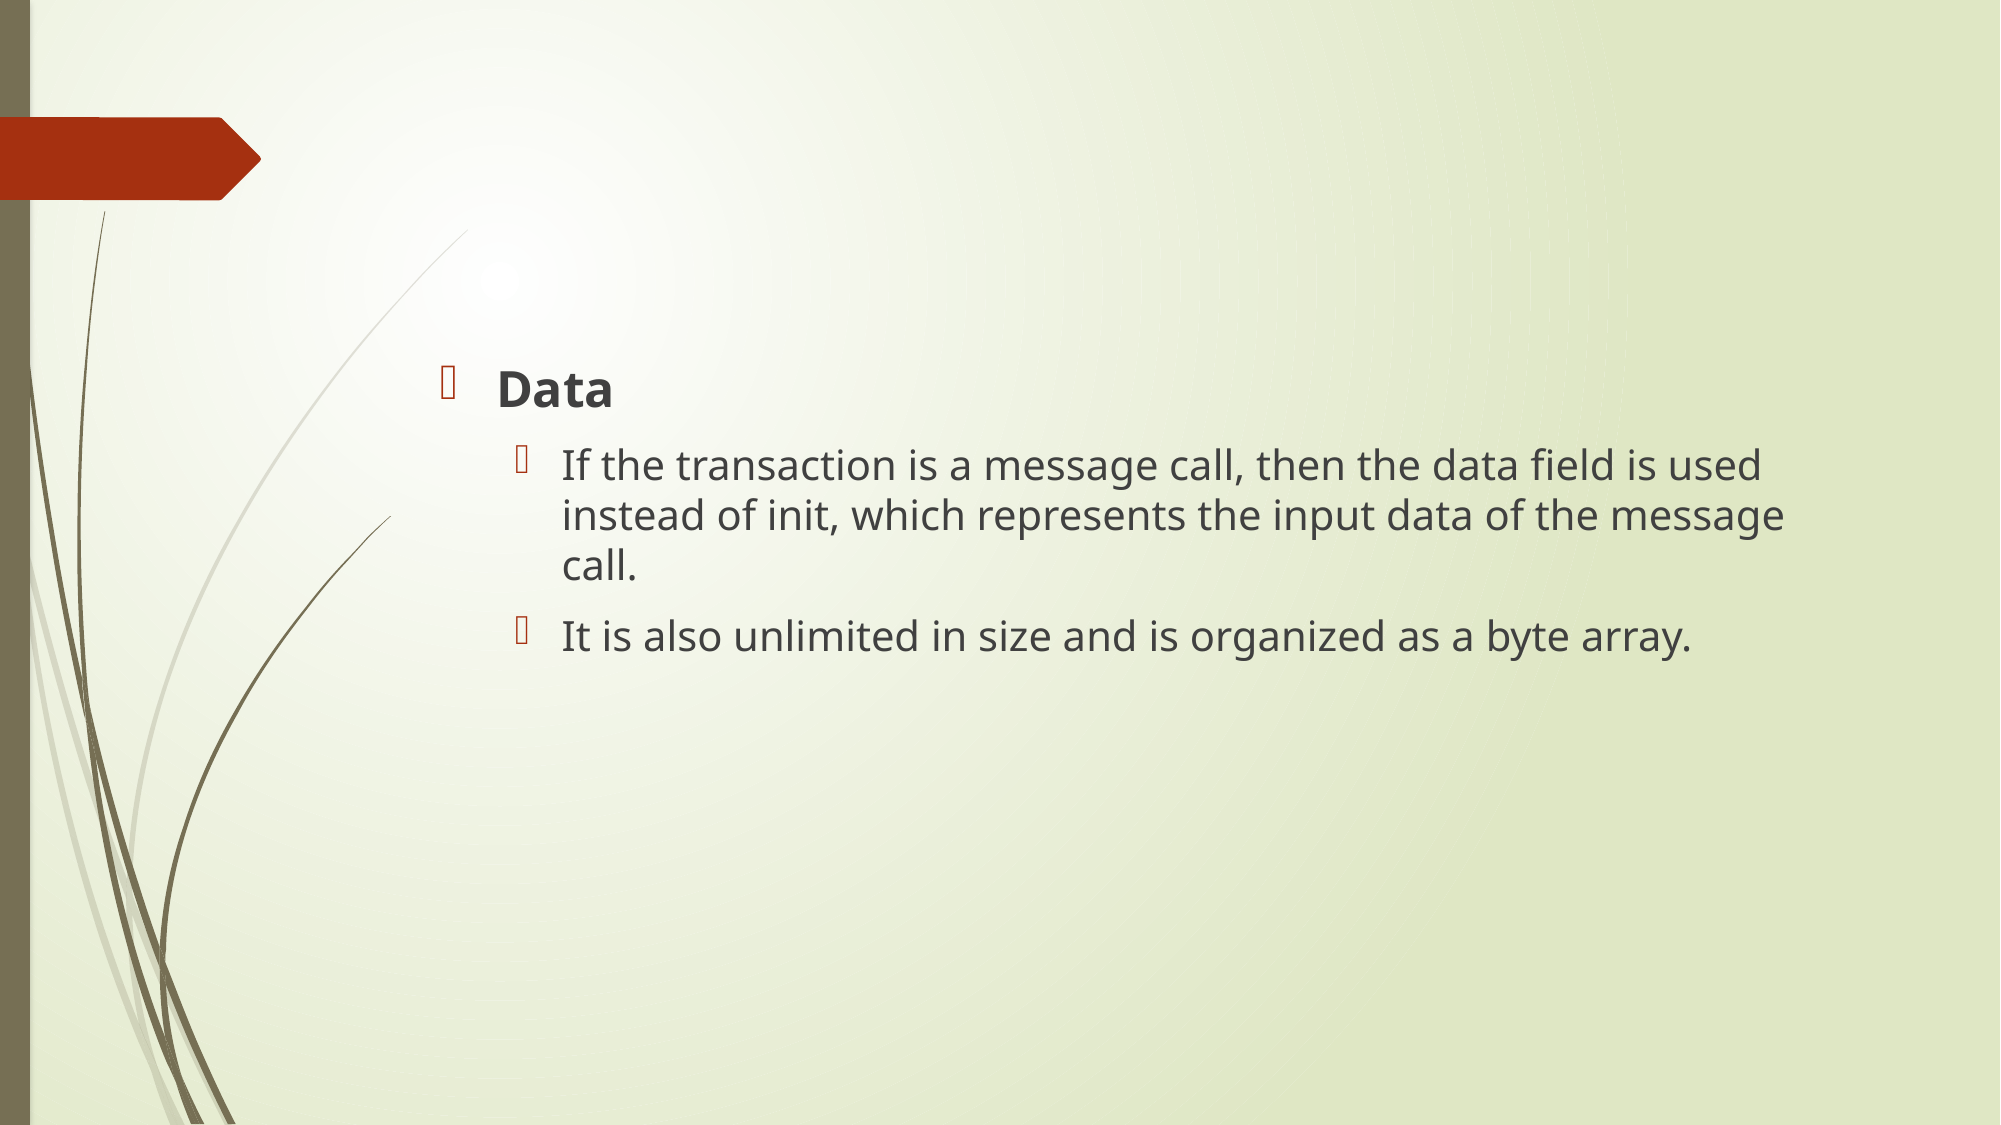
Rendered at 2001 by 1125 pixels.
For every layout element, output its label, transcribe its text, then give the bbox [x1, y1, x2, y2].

list Data If the transaction is a message call, then the data field is used instead of init, which represents the input data of the message call. It is also unlimited in size and is organized as a byte array. [424, 350, 1888, 970]
